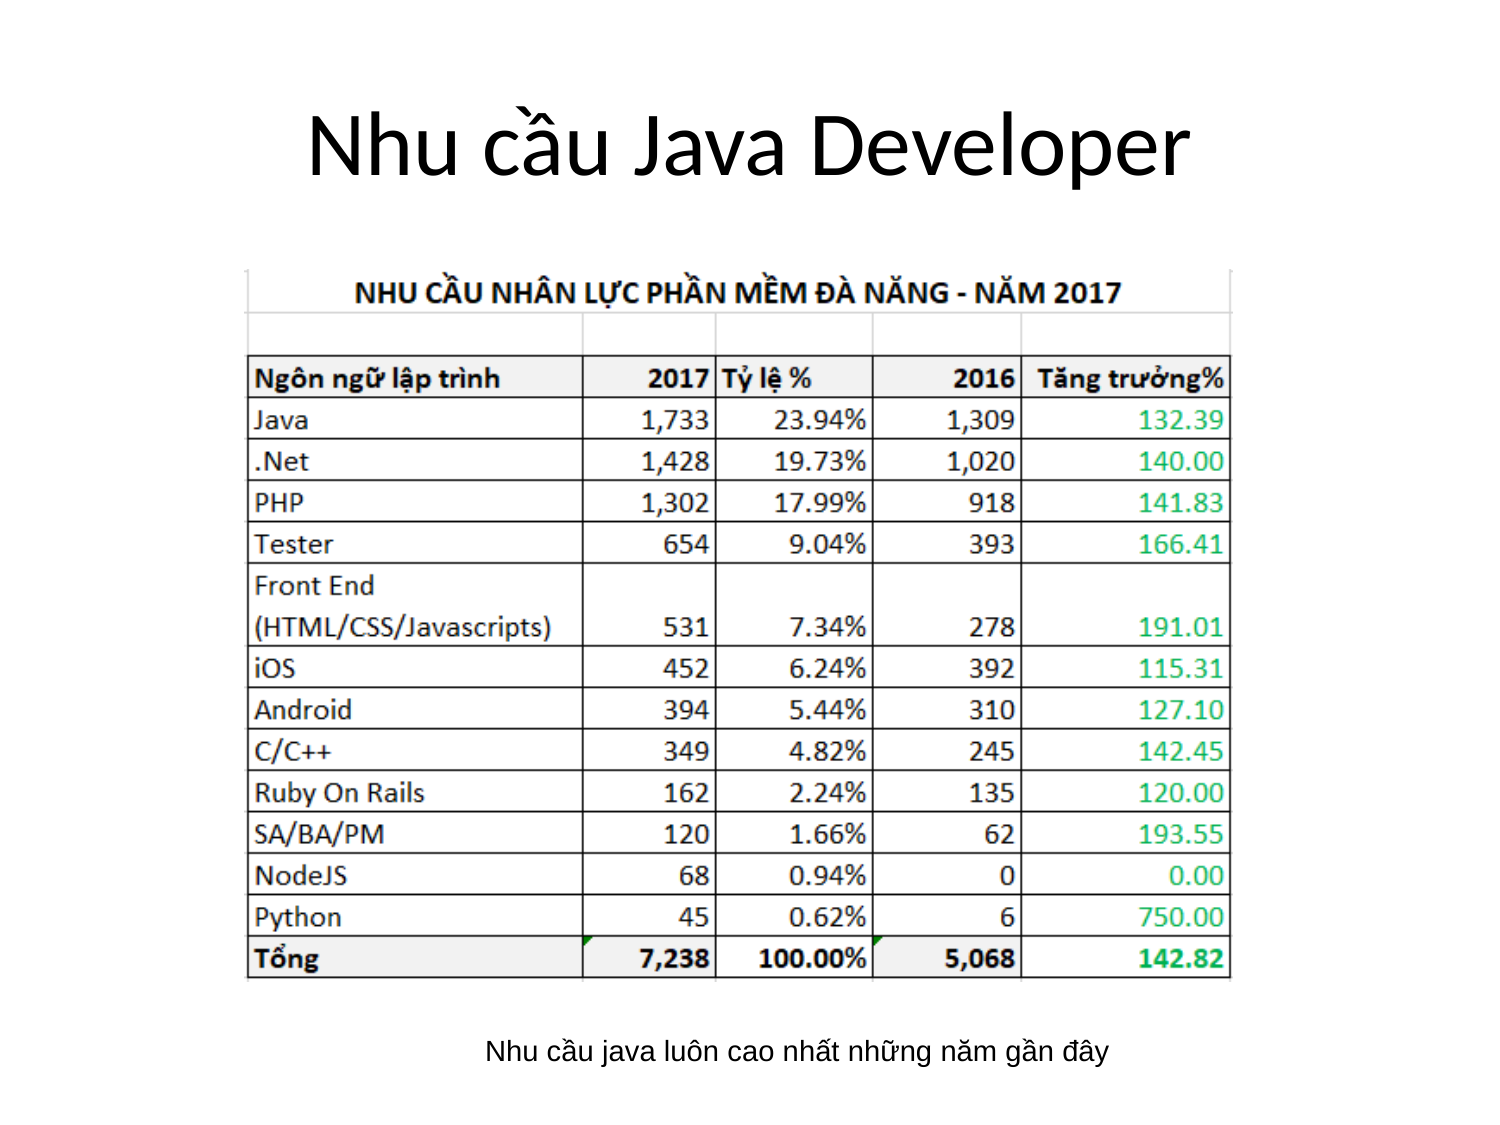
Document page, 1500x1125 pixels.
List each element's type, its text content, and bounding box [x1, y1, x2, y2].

text_box Nhu cầu java luôn cao nhất những năm gần đây [470, 1024, 1126, 1075]
picture [243, 269, 1233, 982]
title Nhu cầu Java Developer [75, 45, 1425, 233]
